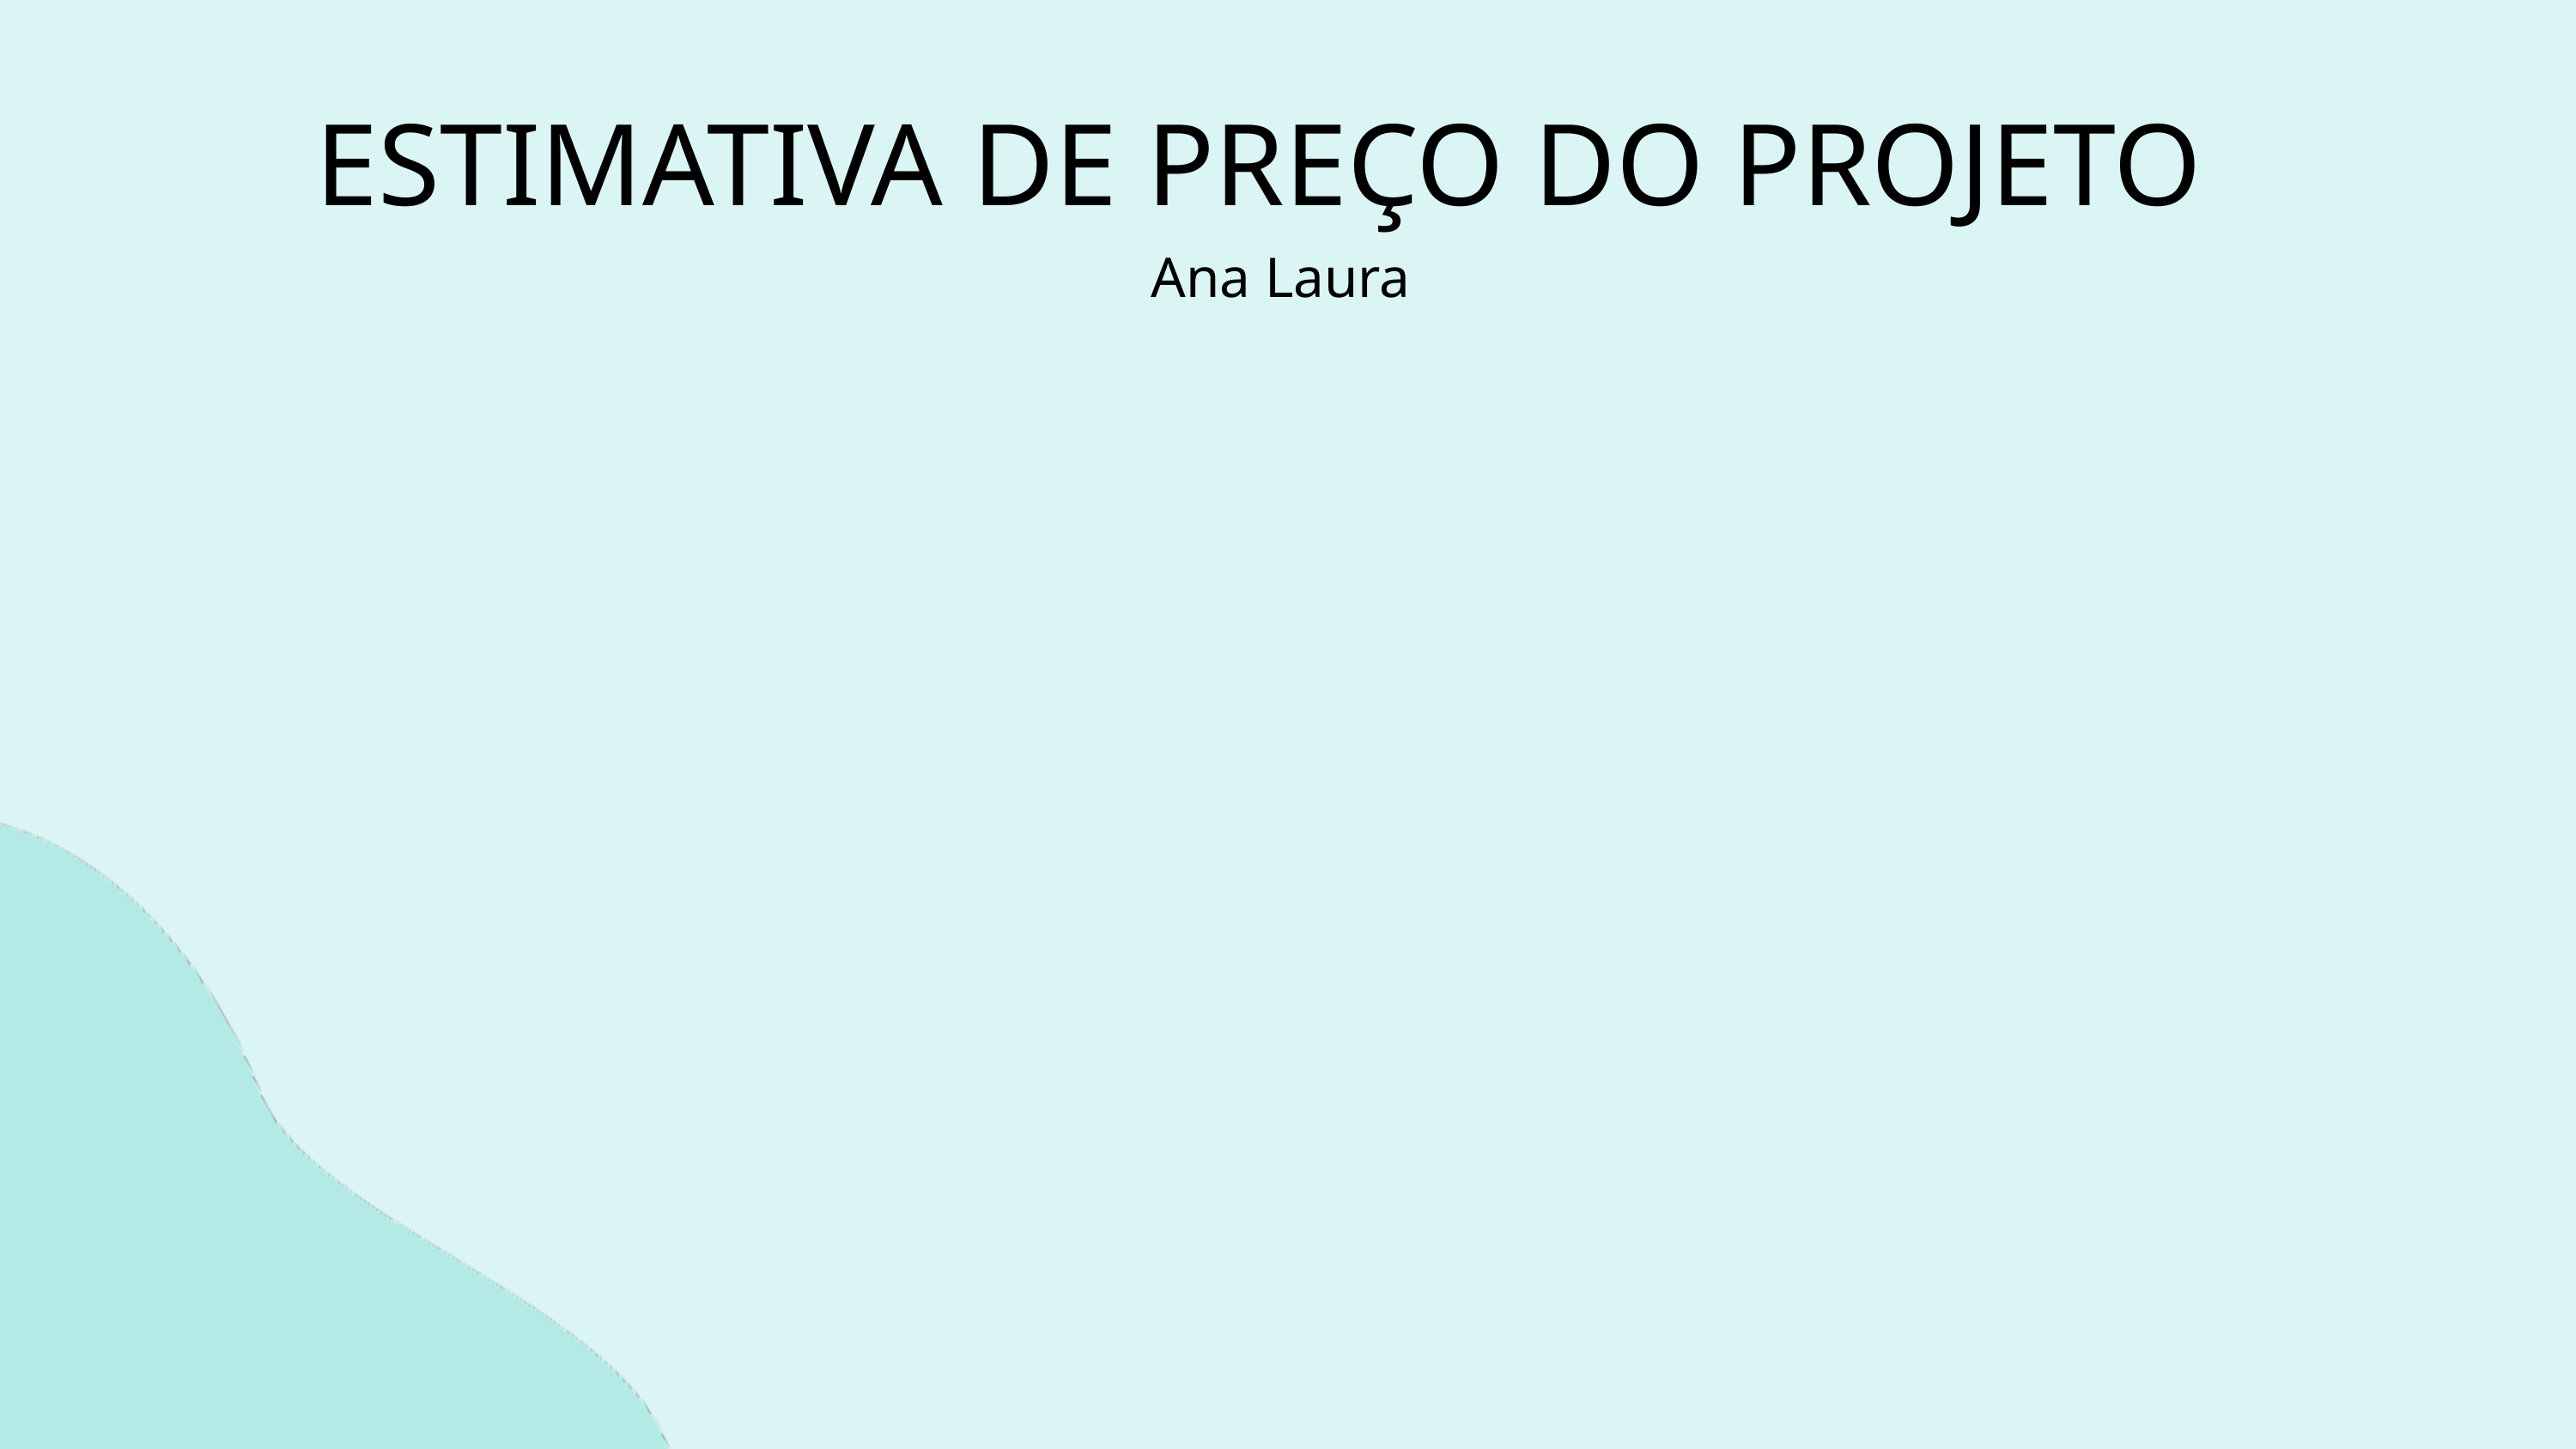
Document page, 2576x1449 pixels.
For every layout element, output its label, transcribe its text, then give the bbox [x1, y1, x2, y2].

text_box Ana Laura [460, 216, 2115, 294]
picture [0, 473, 902, 1449]
text_box ESTIMATIVA DE PREÇO DO PROJETO [168, 67, 2408, 224]
